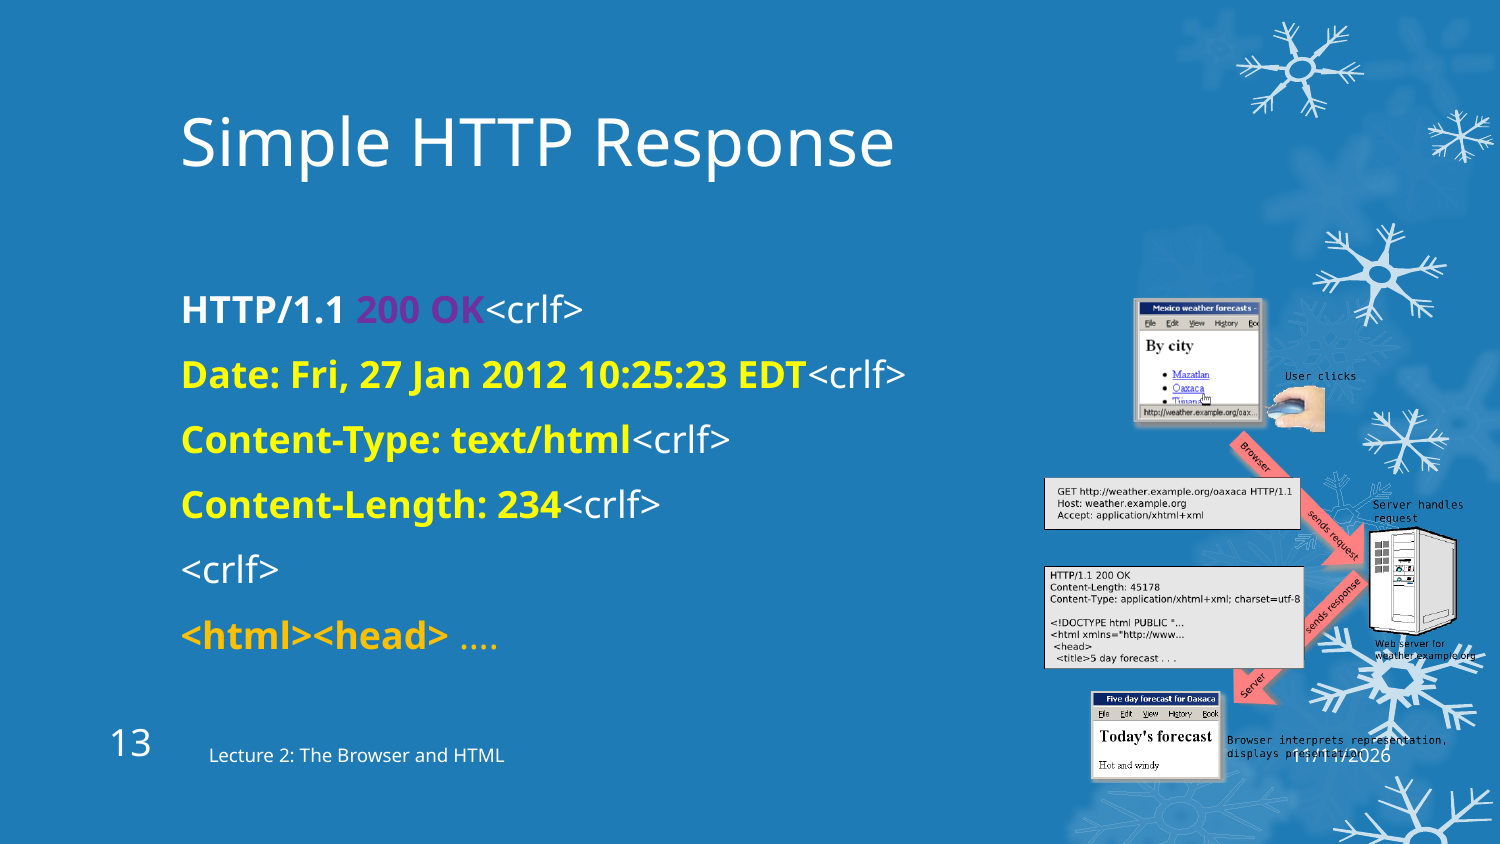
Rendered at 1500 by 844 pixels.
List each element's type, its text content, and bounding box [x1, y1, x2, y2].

slide_number 13 [93, 732, 194, 778]
title Simple HTTP Response [165, 83, 1335, 197]
footer Lecture 2: The Browser and HTML [194, 732, 1038, 778]
list HTTP/1.1 200 OK<crlf> Date: Fri, 27 Jan 2012 10:25:23 EDT<crlf> Content-Type: text/html<crlf> Content-Length: 234<crlf> <crlf> <html><head> …. [165, 222, 1335, 721]
picture [1043, 296, 1476, 784]
